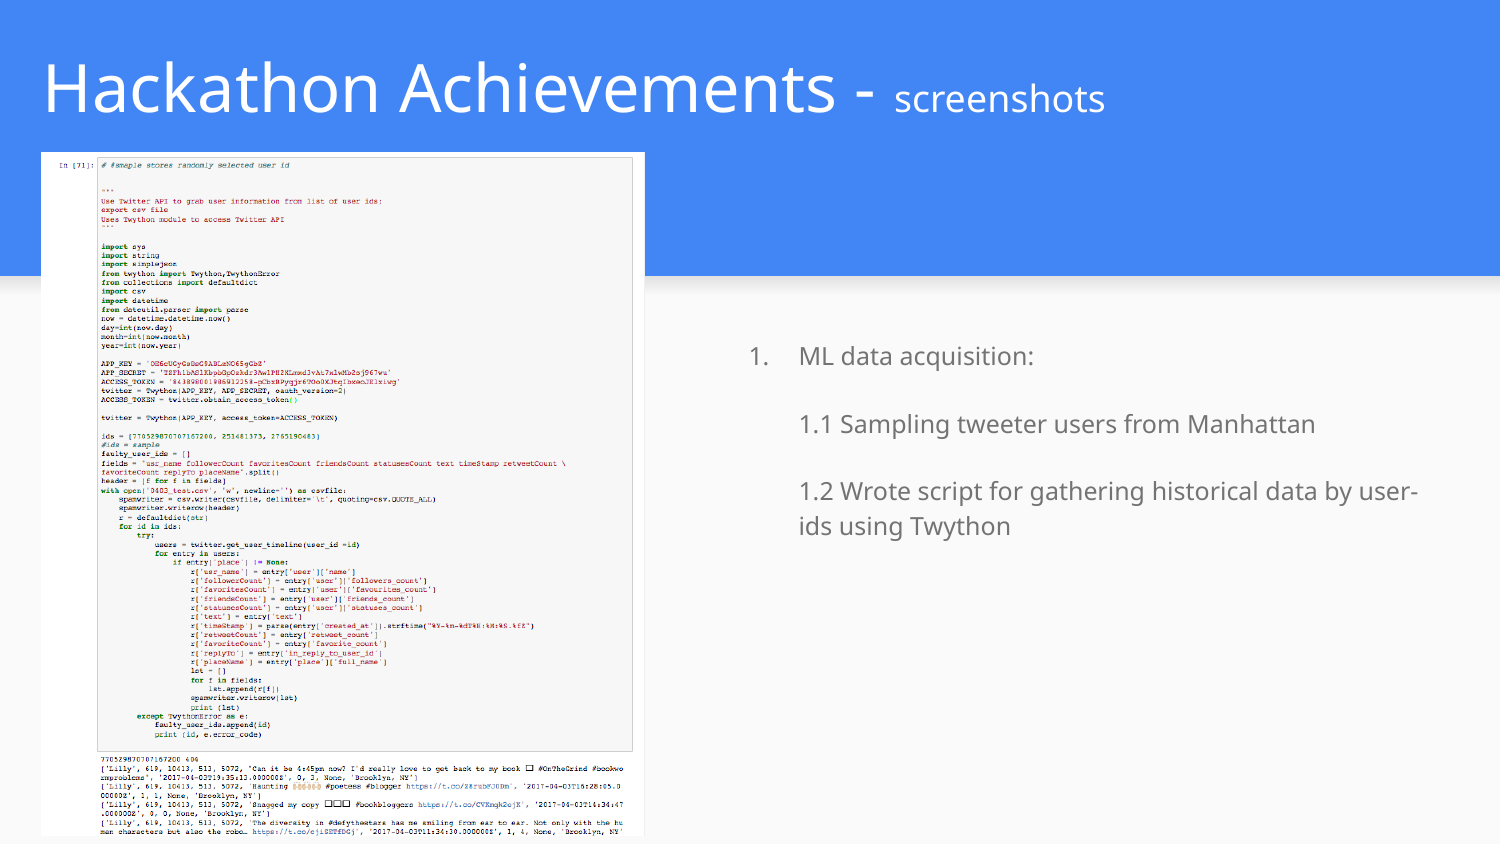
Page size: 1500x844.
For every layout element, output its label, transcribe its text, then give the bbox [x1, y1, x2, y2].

list ML data acquisition: 1.1 Sampling tweeter users from Manhattan 1.2 Wrote script for gathering historical data by user-ids using Twython [708, 320, 1437, 652]
picture [41, 152, 645, 836]
title Hackathon Achievements - screenshots [27, 14, 1377, 141]
